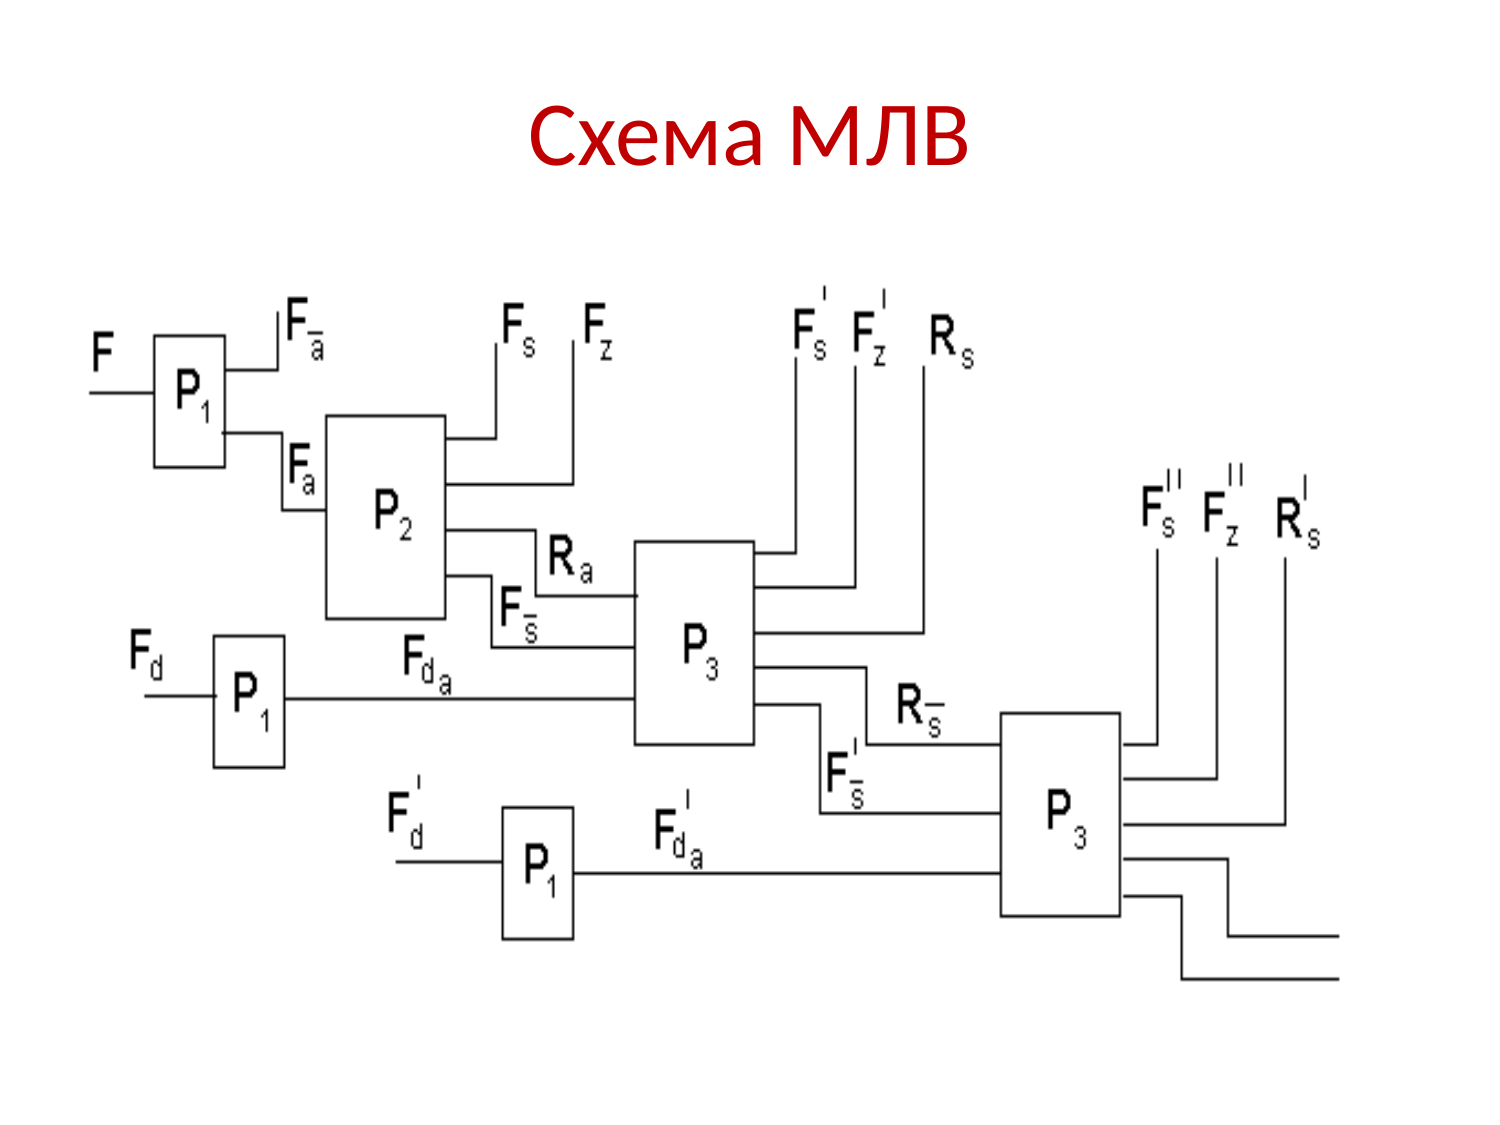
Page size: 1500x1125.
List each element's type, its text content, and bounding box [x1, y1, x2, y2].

title Схема МЛВ [112, 46, 1388, 211]
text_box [70, 280, 1395, 1013]
